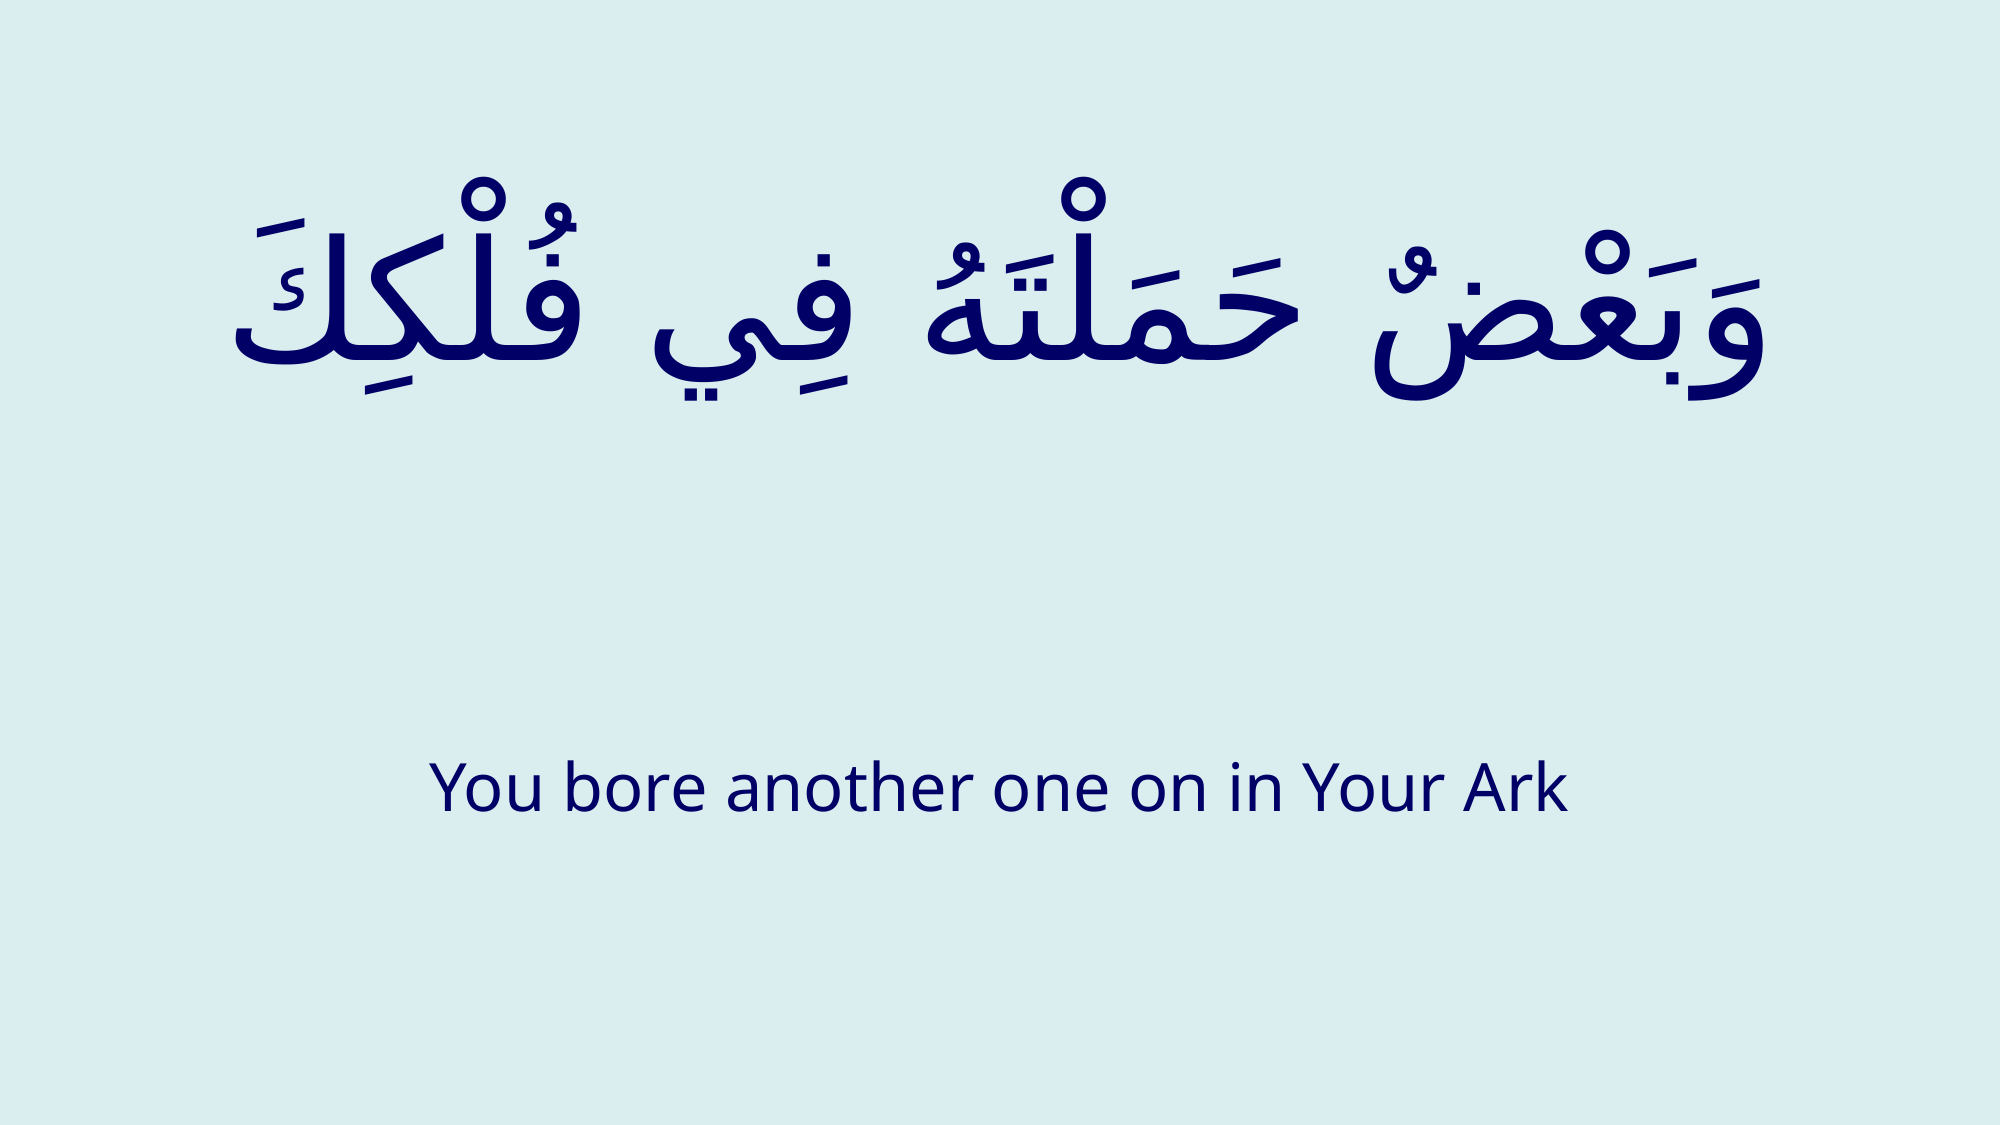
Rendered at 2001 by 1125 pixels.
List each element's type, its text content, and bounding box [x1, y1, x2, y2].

list You bore another one on in Your Ark [356, 737, 1644, 1050]
title وَبَعْضٌ حَمَلْتَهُ فِي فُلْكِكَ [0, 200, 2000, 388]
